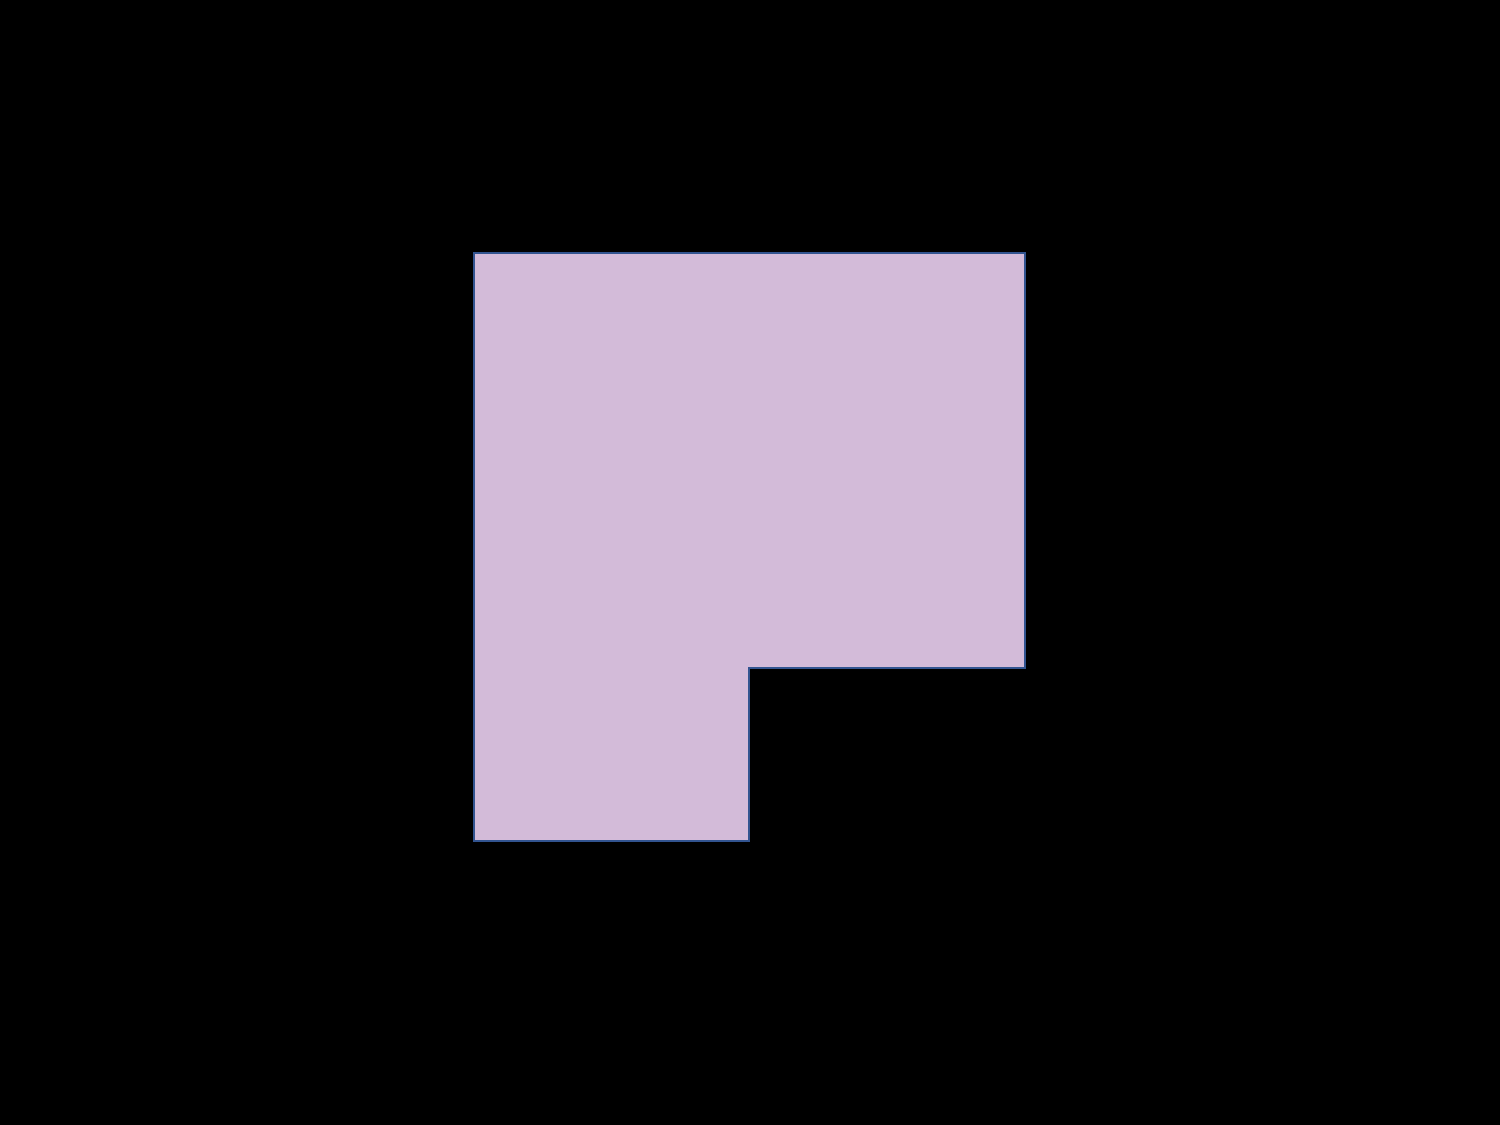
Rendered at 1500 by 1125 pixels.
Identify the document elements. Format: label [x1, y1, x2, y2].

text_box [473, 252, 1026, 842]
